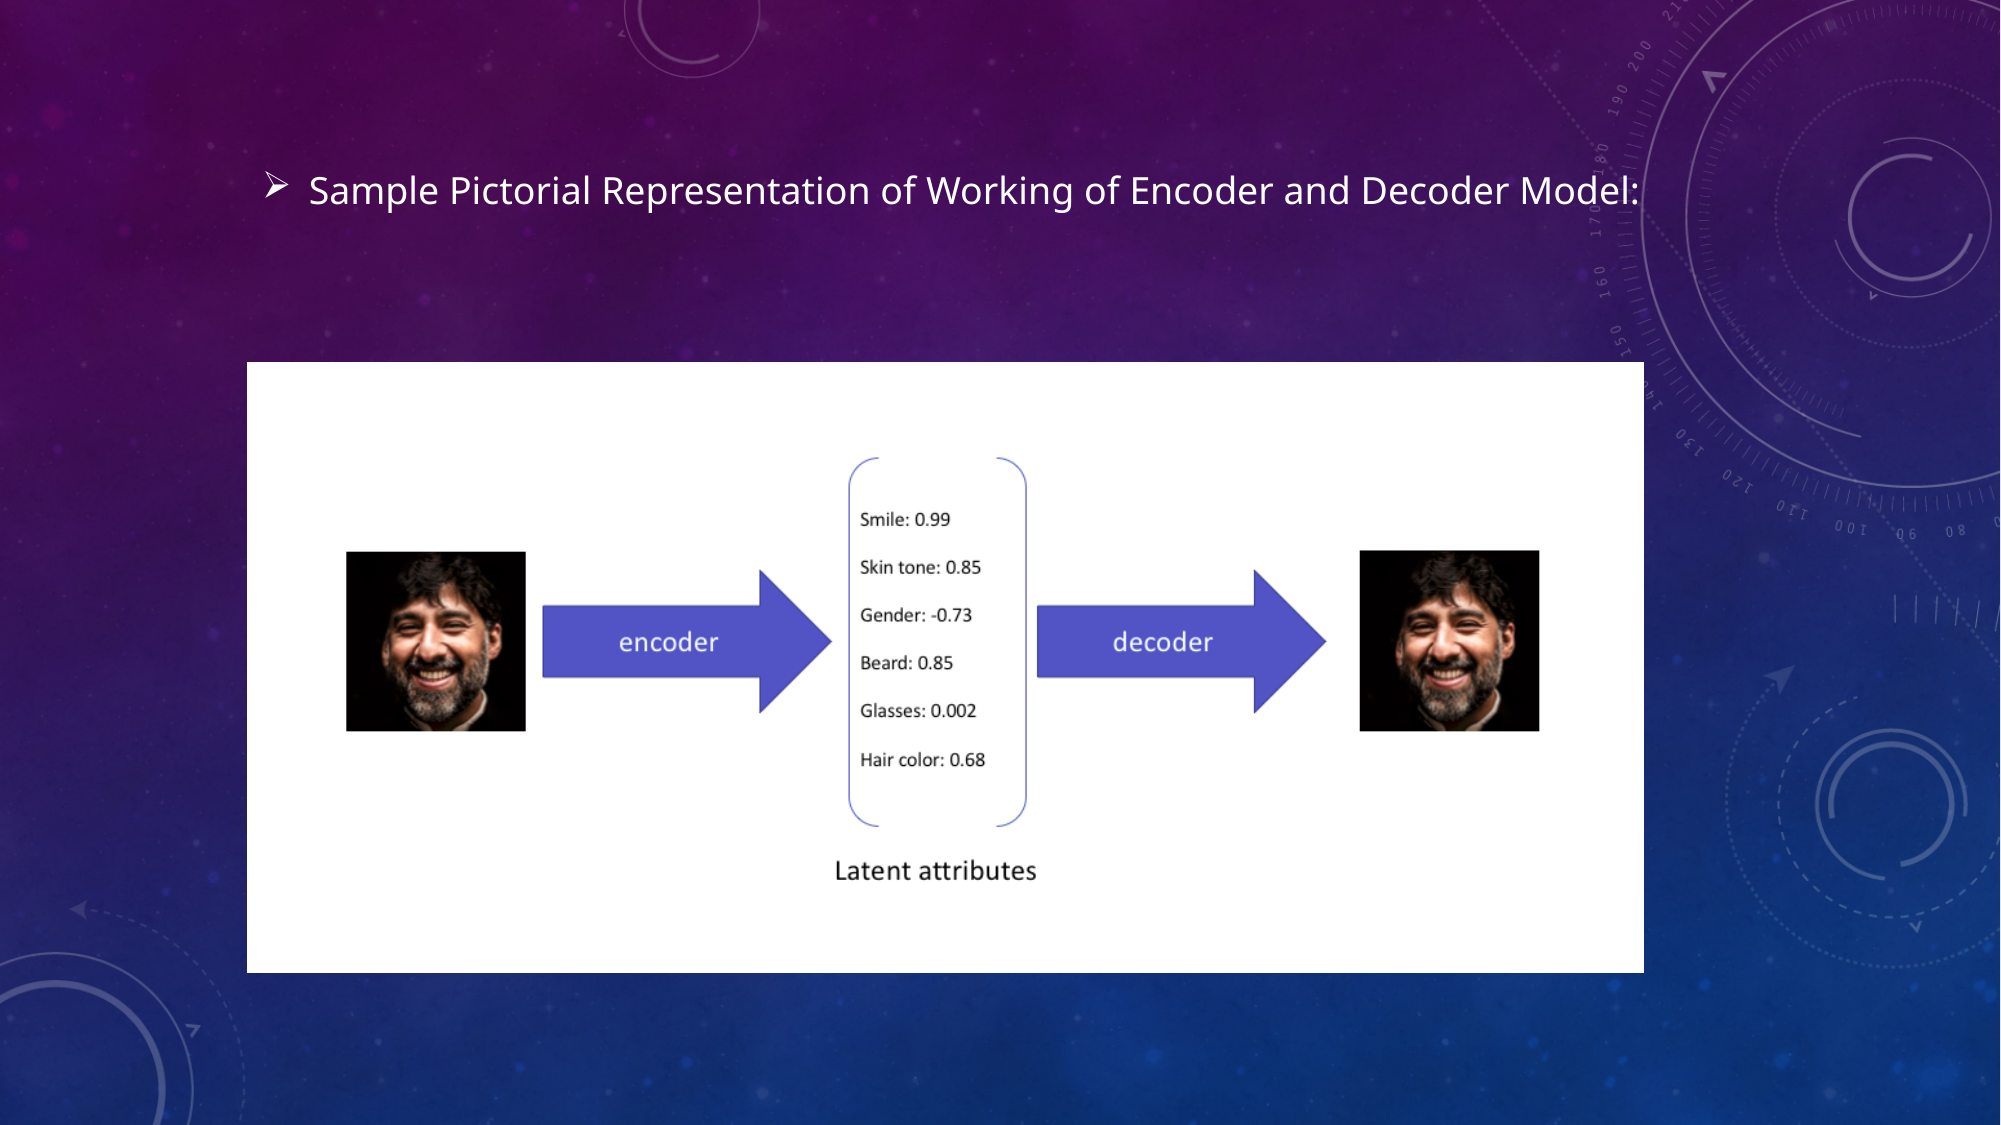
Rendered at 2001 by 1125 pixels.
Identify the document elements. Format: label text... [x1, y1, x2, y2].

text_box Sample Pictorial Representation of Working of Encoder and Decoder Model: [247, 159, 1706, 220]
picture [0, 0, 2001, 1125]
